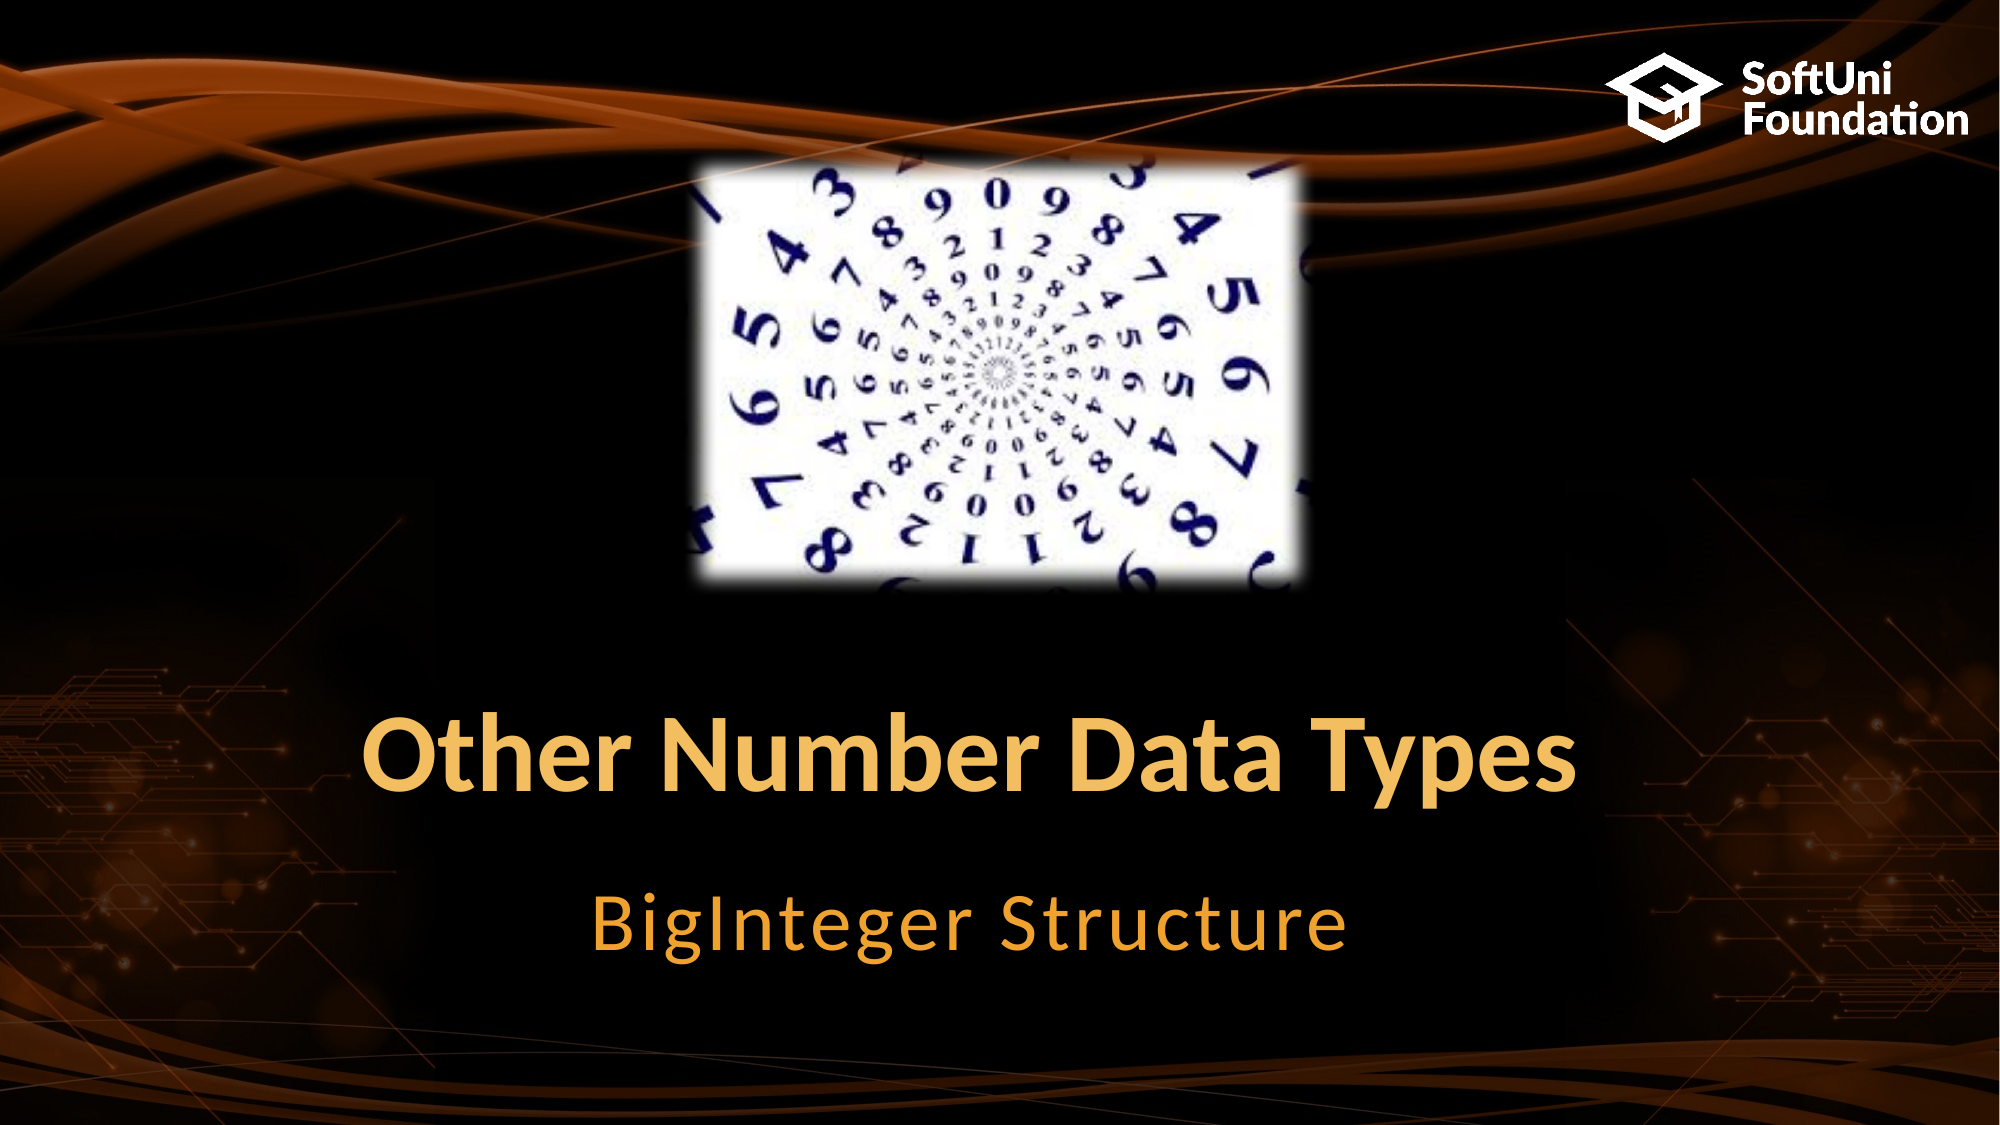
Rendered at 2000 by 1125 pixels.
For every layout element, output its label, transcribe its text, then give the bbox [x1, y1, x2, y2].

list BigInteger Structure [237, 856, 1704, 970]
picture [0, 0, 2000, 1125]
title Other Number Data Types [237, 687, 1704, 822]
